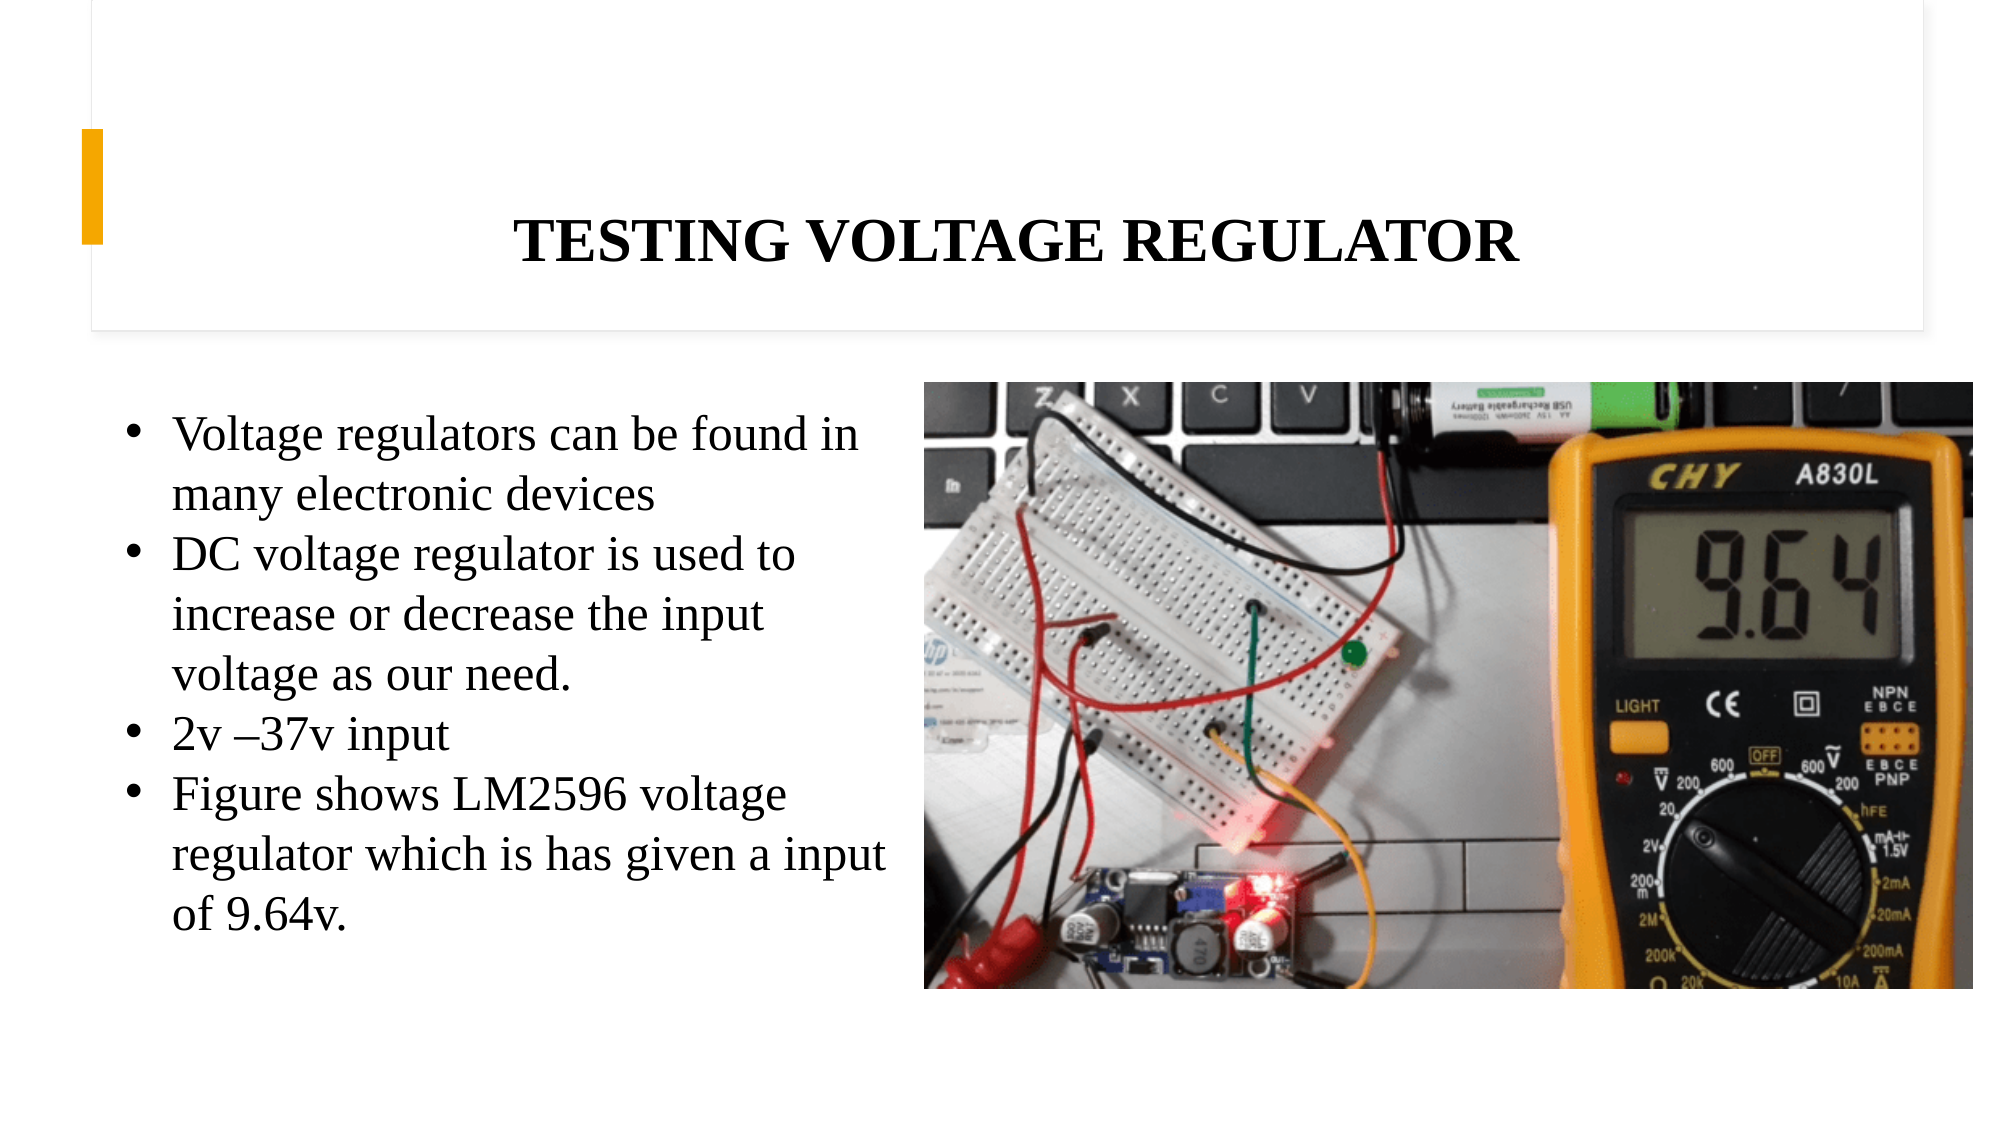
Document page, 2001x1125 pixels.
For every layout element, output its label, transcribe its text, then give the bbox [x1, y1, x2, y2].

text_box Voltage regulators can be found in many electronic devices DC voltage regulator is used to increase or decrease the input voltage as our need. 2v –37v input Figure shows LM2596 voltage regulator which is has given a input of 9.64v. [109, 392, 902, 948]
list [924, 382, 1973, 989]
title TESTING VOLTAGE REGULATOR [183, 90, 1851, 392]
